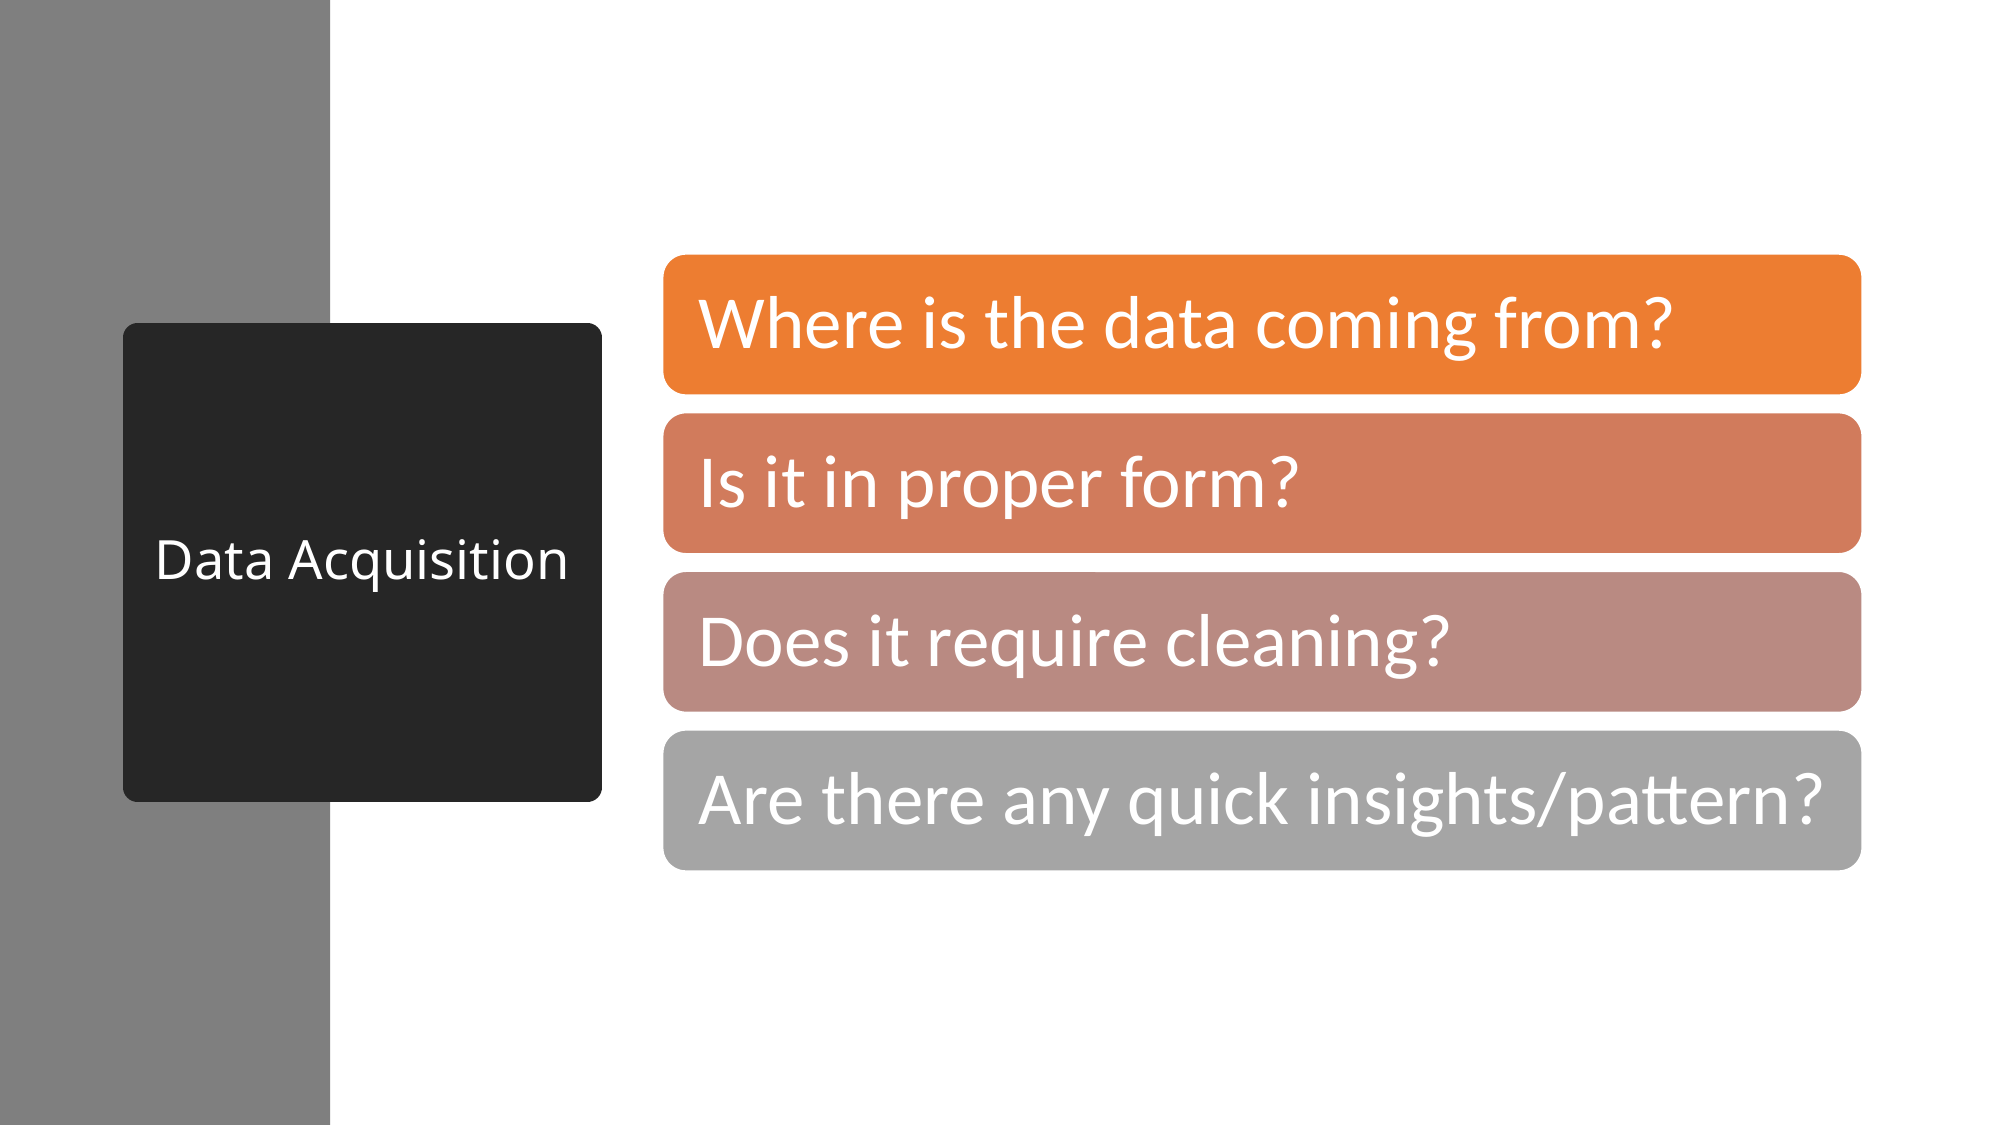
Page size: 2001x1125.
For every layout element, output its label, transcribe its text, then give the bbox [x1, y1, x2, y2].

text_box [0, 0, 331, 1125]
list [662, 191, 1863, 934]
title Data Acquisition [137, 337, 588, 788]
